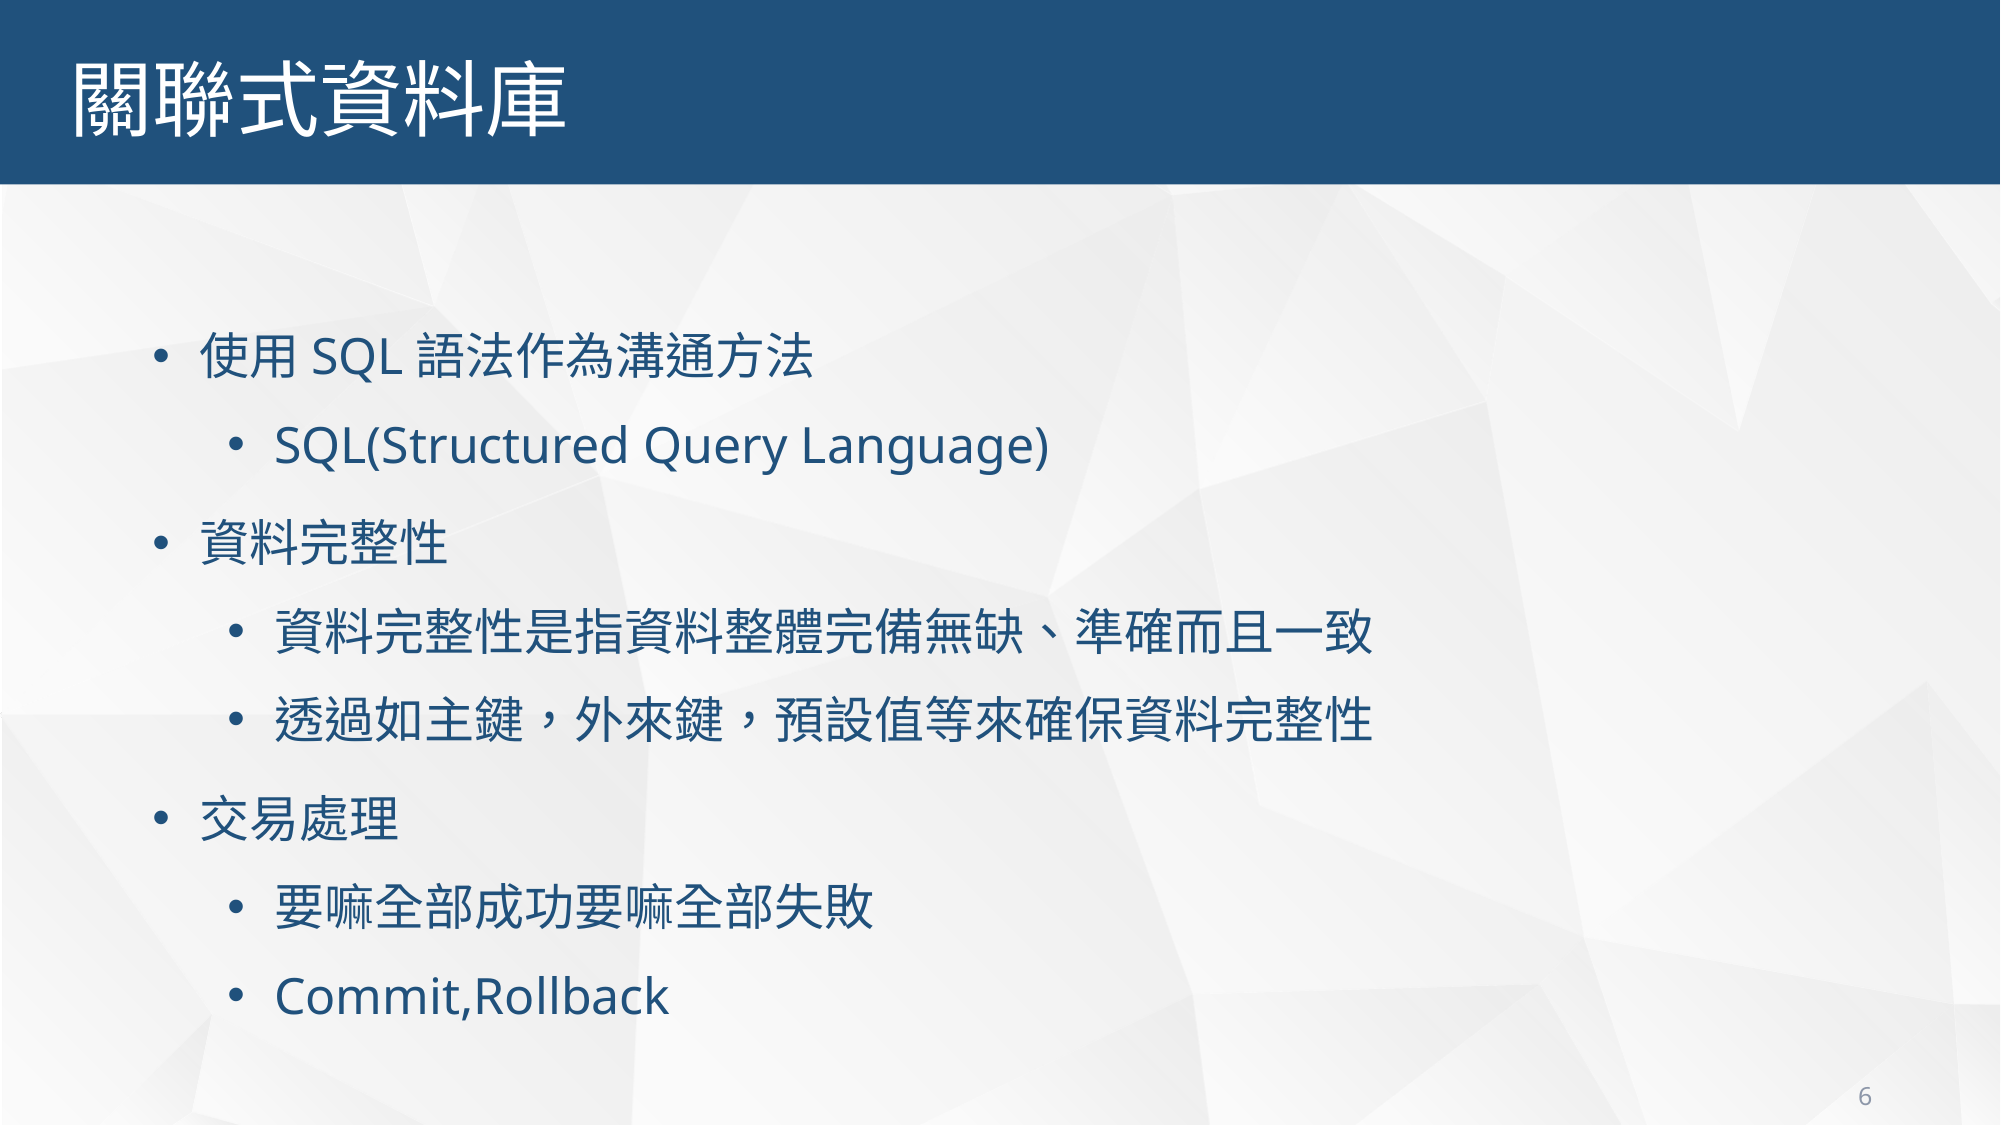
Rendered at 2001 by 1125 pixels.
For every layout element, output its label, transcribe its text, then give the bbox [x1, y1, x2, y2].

list 使用SQL語法作為溝通方法 SQL(Structured Query Language) 資料完整性 資料完整性是指資料整體完備無缺、準確而且一致 透過如主鍵，外來鍵，預設值等來確保資料完整性 交易處理 要嘛全部成功要嘛全部失敗 Commit,Rollback [137, 299, 1863, 1014]
list 關聯式資料庫 [55, 51, 1945, 133]
picture [0, 0, 2001, 1125]
